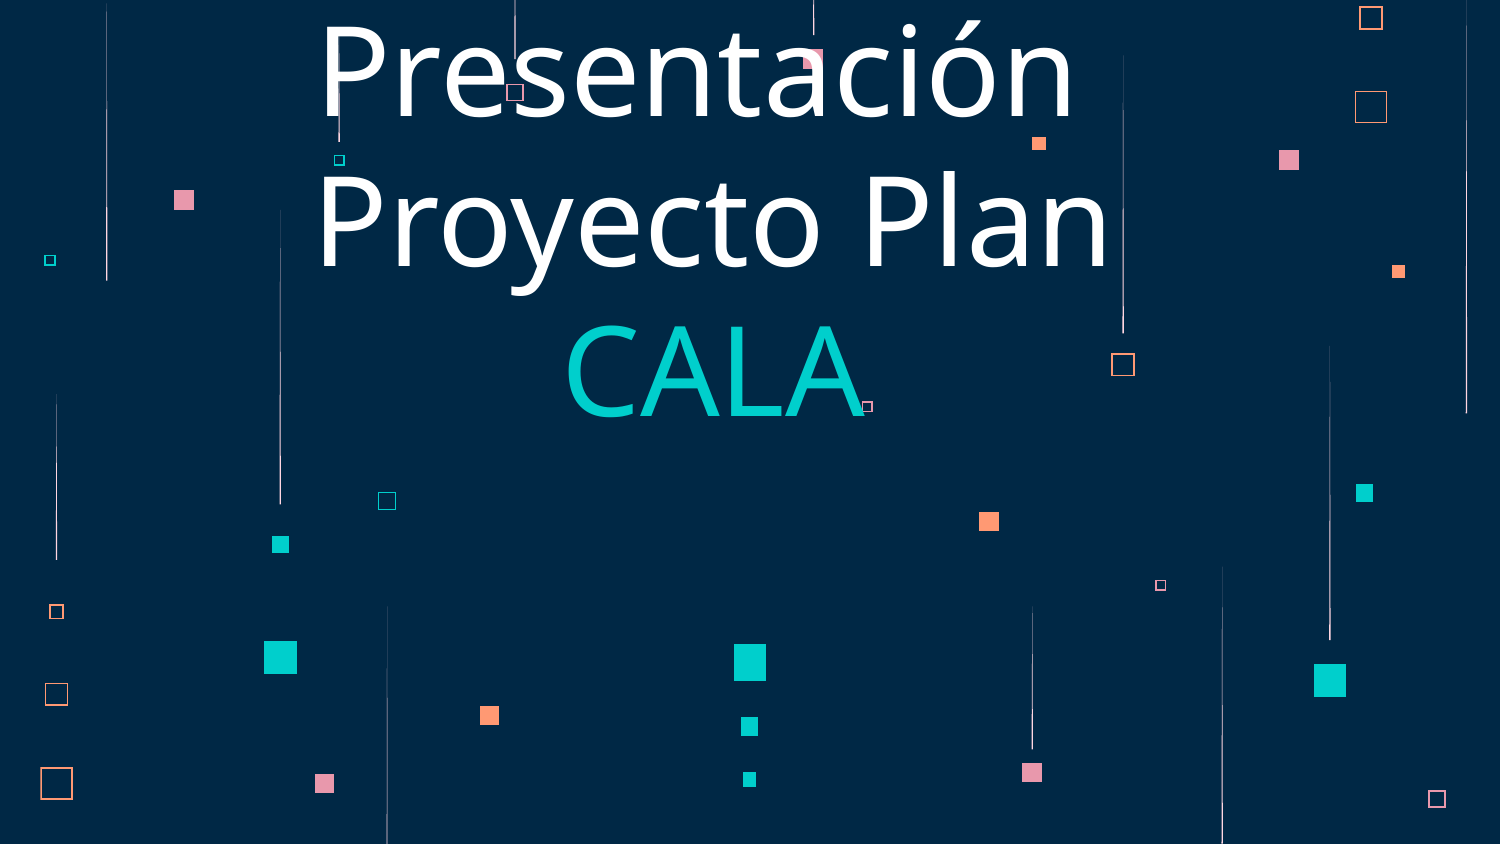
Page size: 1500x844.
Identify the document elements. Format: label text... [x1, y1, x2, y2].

text_box [479, 705, 500, 726]
text_box [1032, 137, 1046, 151]
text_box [733, 644, 767, 787]
text_box [314, 773, 335, 794]
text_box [263, 209, 297, 675]
title Presentación Proyecto Plan CALA [194, 119, 1232, 457]
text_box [1022, 606, 1043, 783]
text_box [1313, 345, 1347, 698]
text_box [1111, 55, 1135, 376]
text_box [979, 511, 999, 532]
